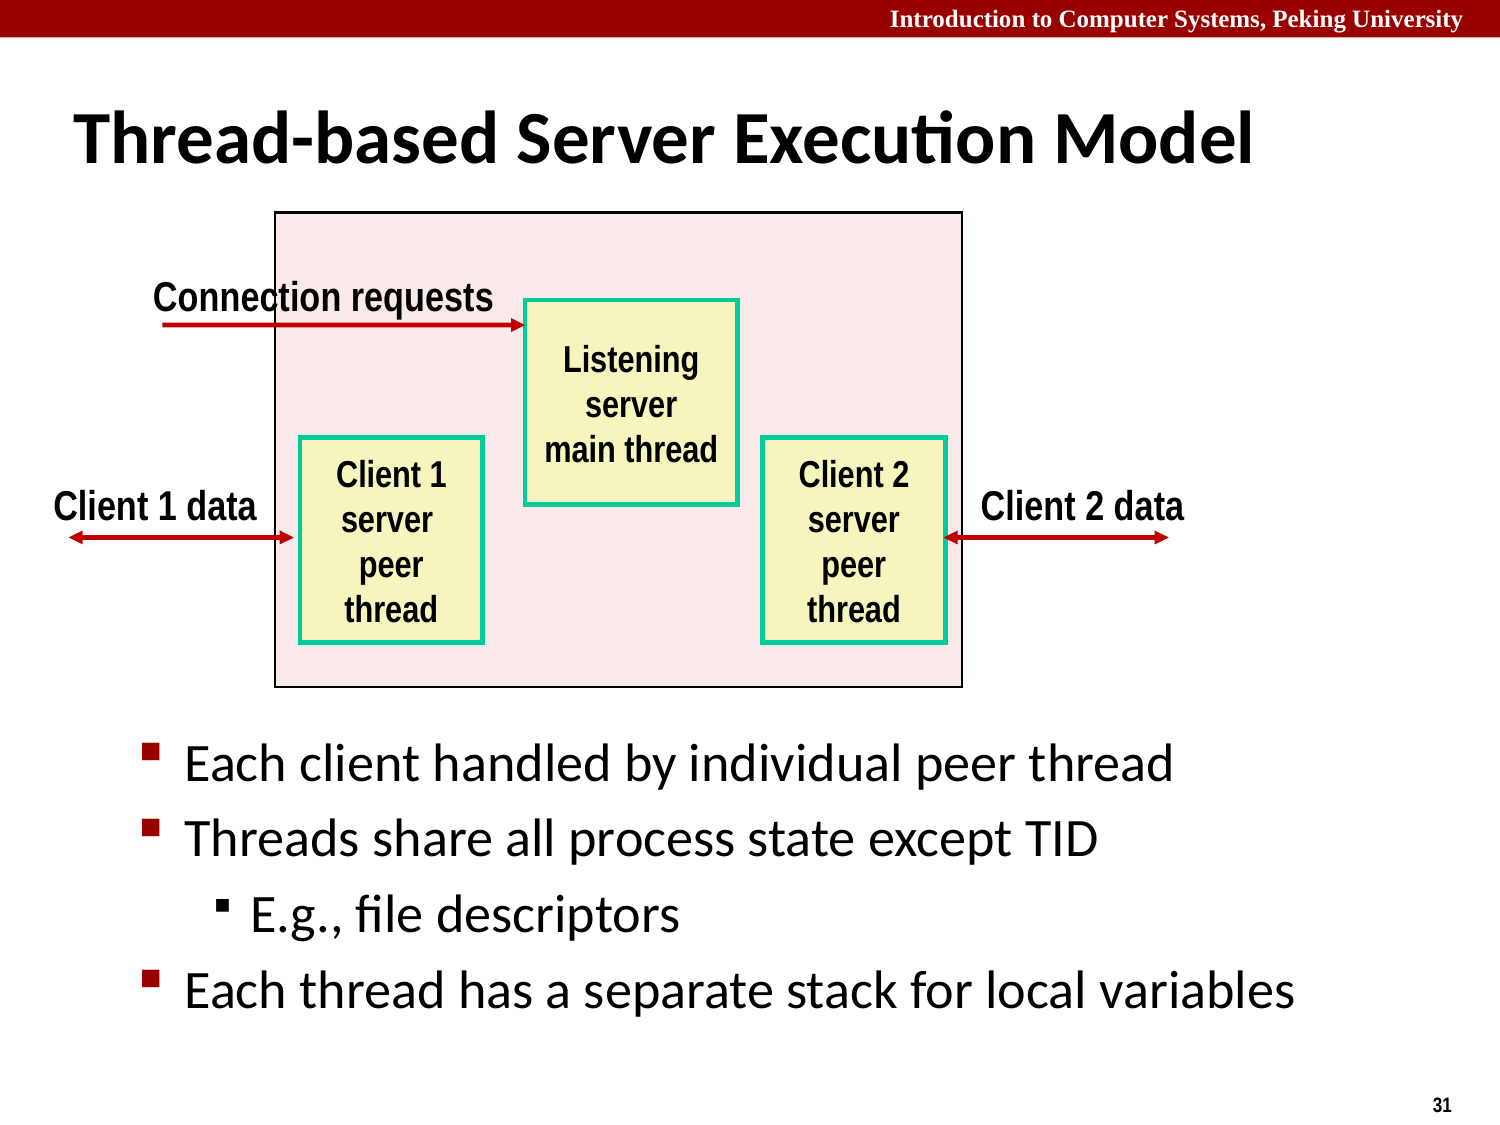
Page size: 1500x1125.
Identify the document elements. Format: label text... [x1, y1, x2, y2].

text_box Client 2 server peer thread [762, 437, 946, 643]
text_box Client 1 server peer thread [299, 437, 483, 643]
text_box Listening server main thread [524, 299, 738, 505]
text_box Client 2 data [965, 471, 1200, 537]
text_box [274, 212, 963, 688]
text_box Connection requests [137, 262, 509, 328]
text_box [509, 318, 526, 332]
text_box Client 1 data [38, 471, 272, 537]
title Thread-based Server Execution Model [58, 71, 1305, 197]
text_box [943, 531, 1169, 544]
text_box [68, 531, 294, 544]
list Each client handled by individual peer thread Threads share all process state except TID E.g., file descriptors Each thread has a separate stack for local variables [47, 719, 1411, 1052]
